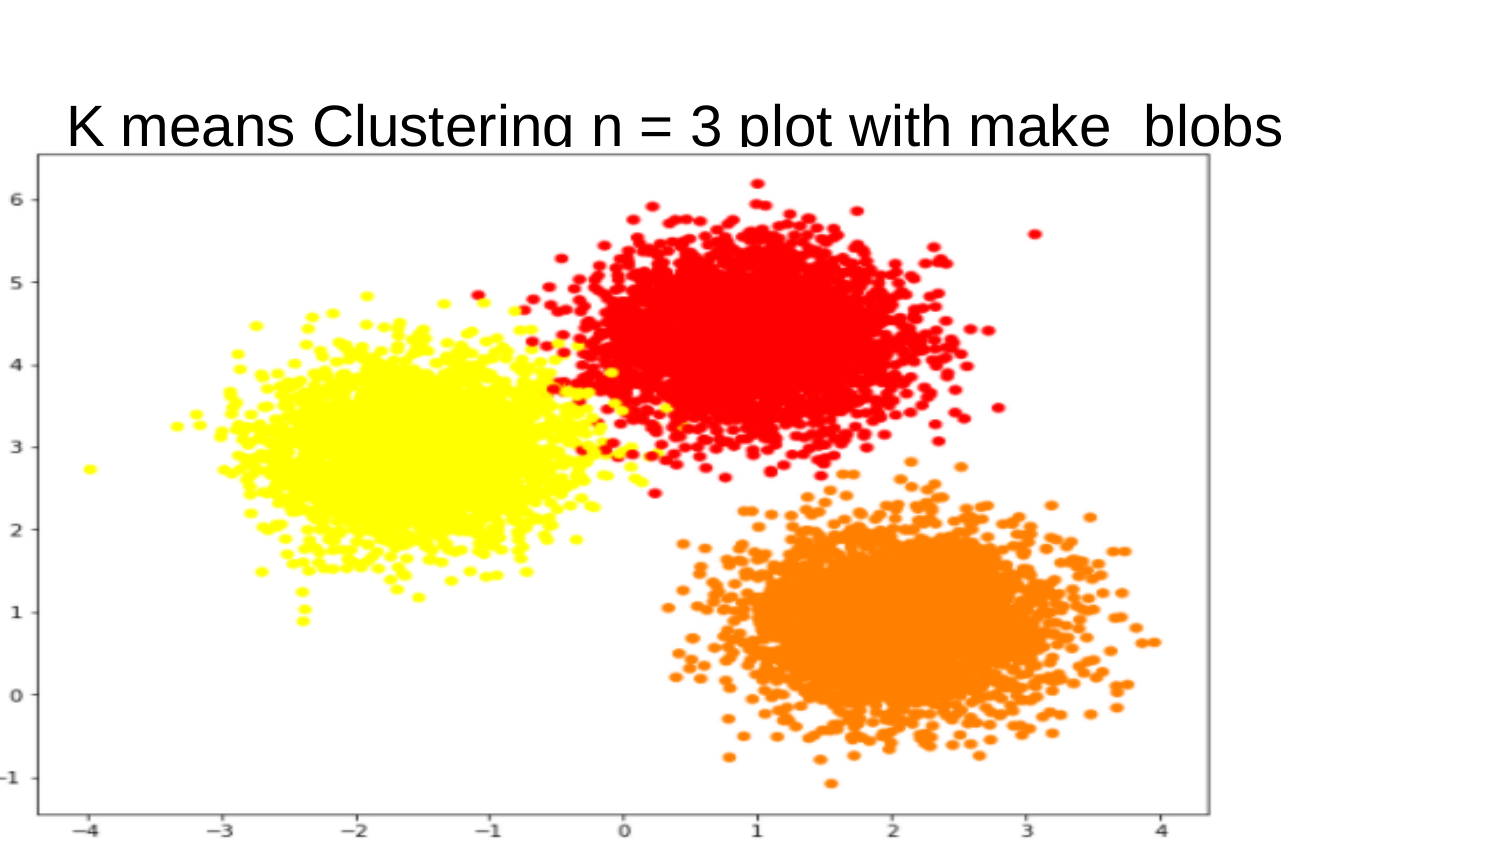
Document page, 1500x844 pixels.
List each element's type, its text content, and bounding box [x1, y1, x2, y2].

picture [0, 146, 1237, 844]
title K means Clustering n = 3 plot with make_blobs [51, 72, 1449, 167]
